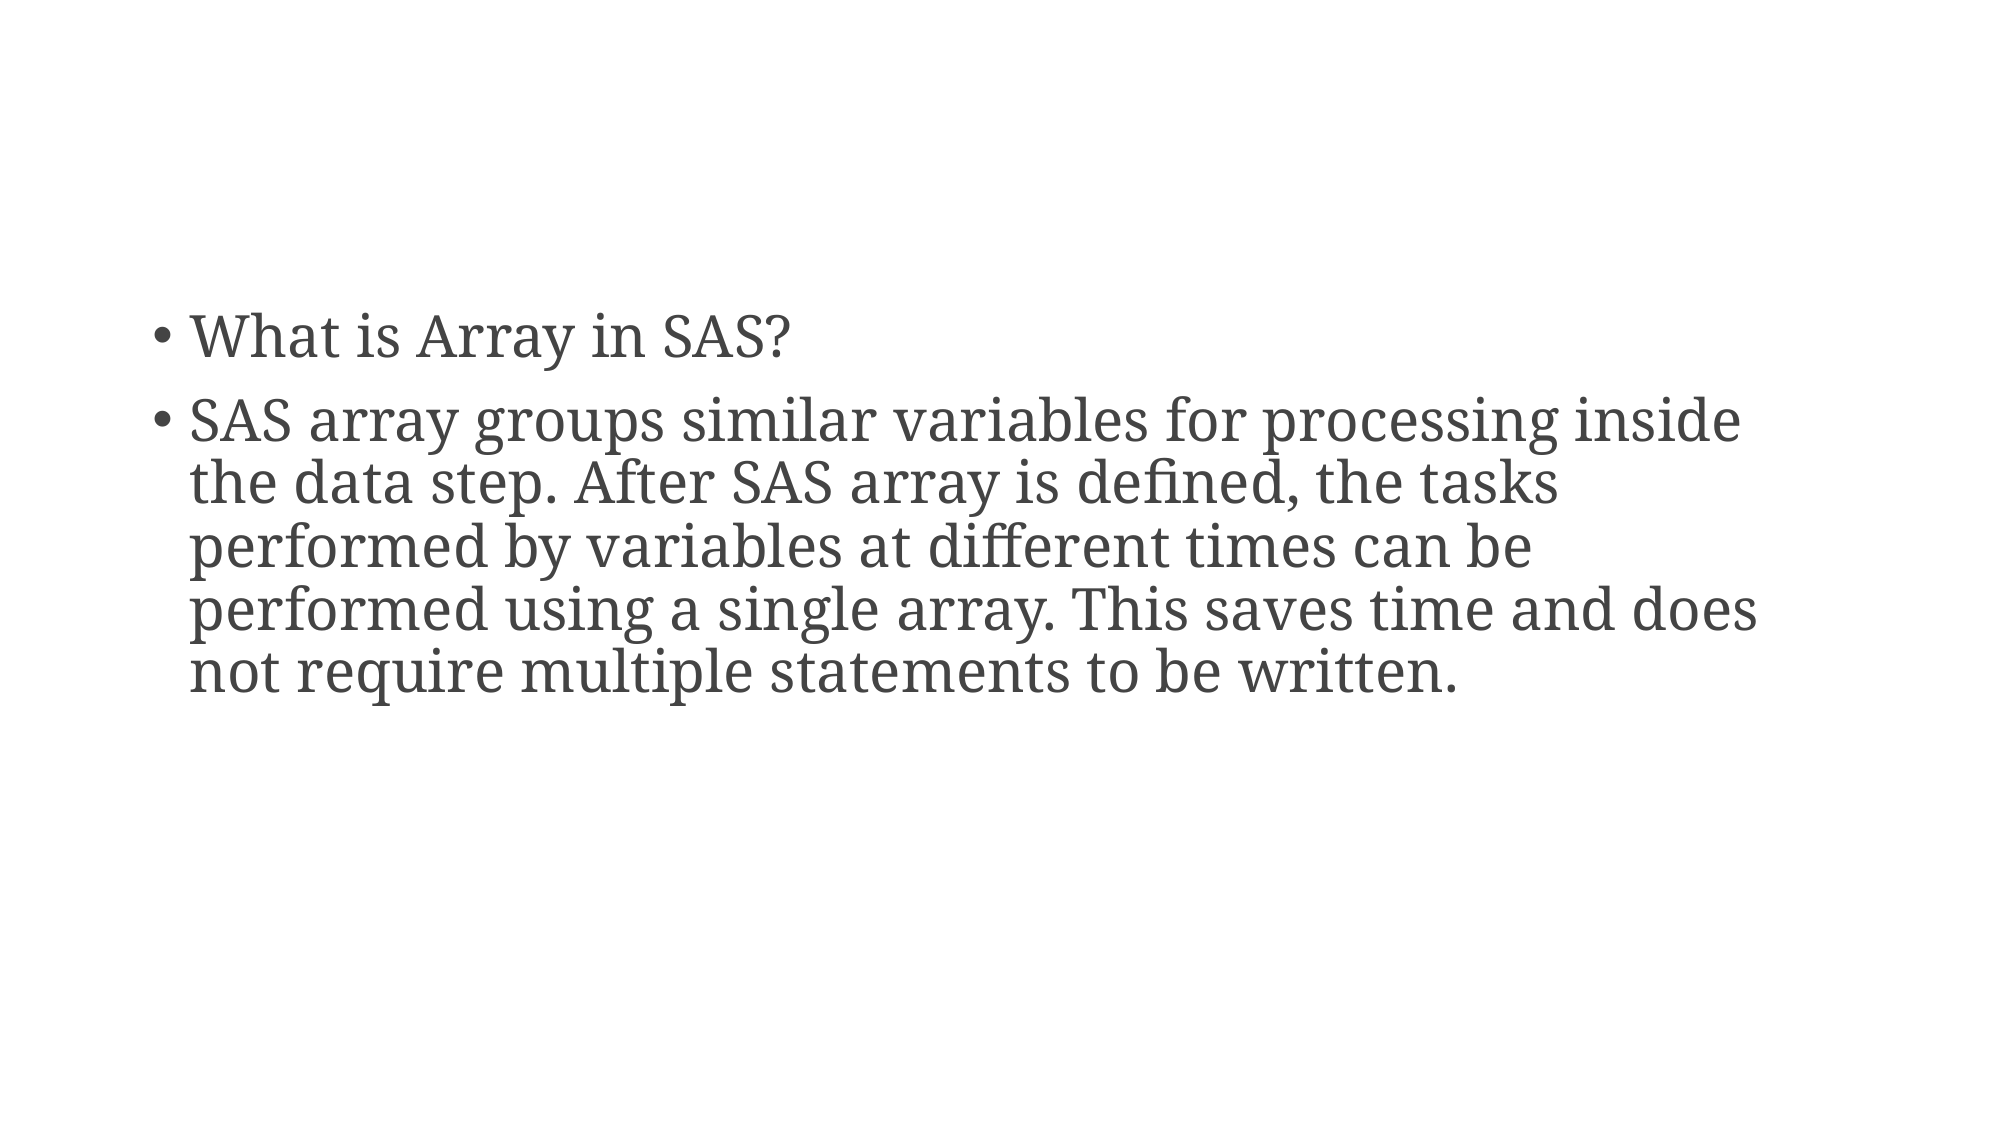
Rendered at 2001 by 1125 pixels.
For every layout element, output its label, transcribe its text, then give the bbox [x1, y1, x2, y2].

list What is Array in SAS? SAS array groups similar variables for processing inside the data step. After SAS array is defined, the tasks performed by variables at different times can be performed using a single array. This saves time and does not require multiple statements to be written. [137, 299, 1863, 1014]
